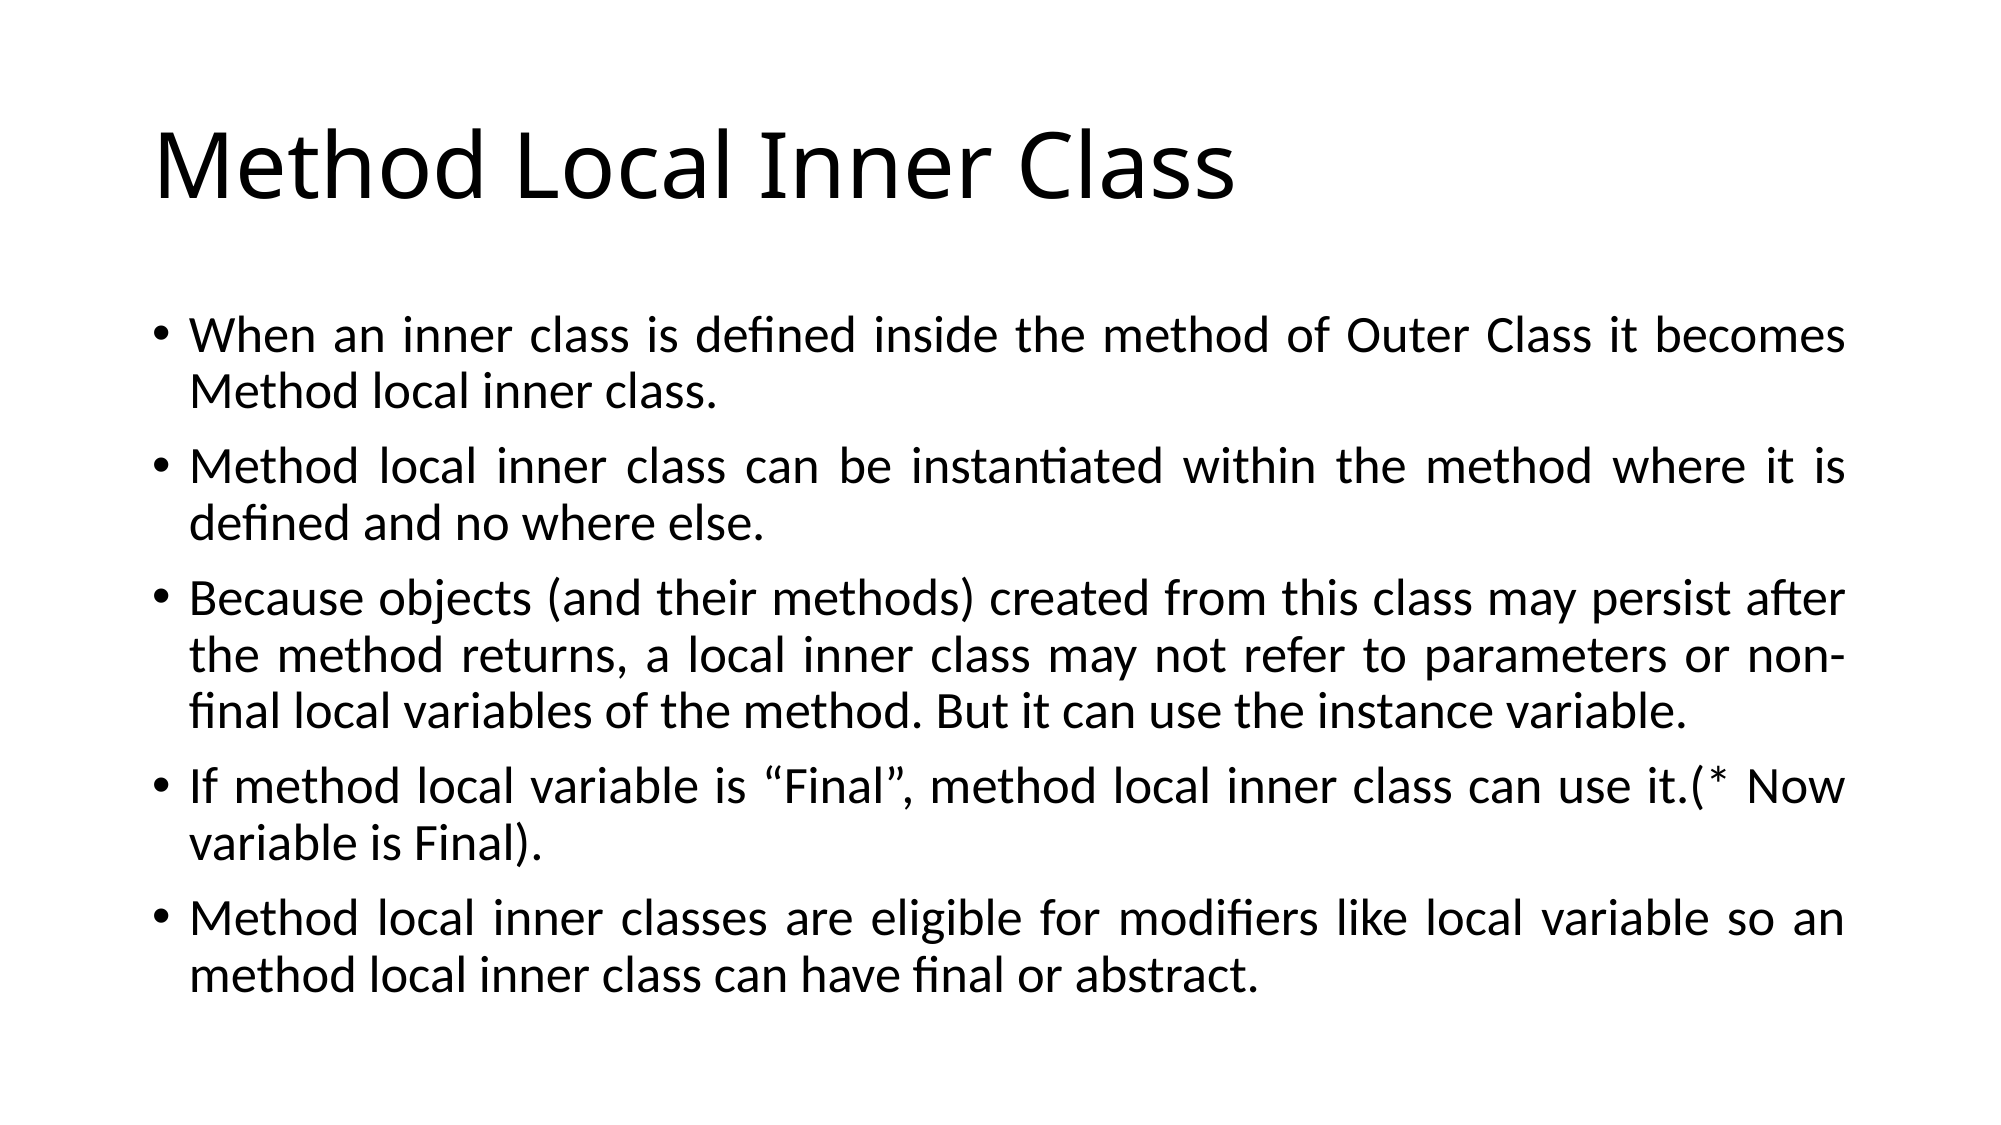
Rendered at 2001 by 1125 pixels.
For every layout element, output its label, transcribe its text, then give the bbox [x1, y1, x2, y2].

list When an inner class is defined inside the method of Outer Class it becomes Method local inner class. Method local inner class can be instantiated within the method where it is defined and no where else. Because objects (and their methods) created from this class may persist after the method returns, a local inner class may not refer to parameters or non-final local variables of the method. But it can use the instance variable. If method local variable is “Final”, method local inner class can use it.(* Now variable is Final). Method local inner classes are eligible for modifiers like local variable so an method local inner class can have final or abstract. [137, 299, 1863, 1014]
title Method Local Inner Class [137, 59, 1863, 278]
